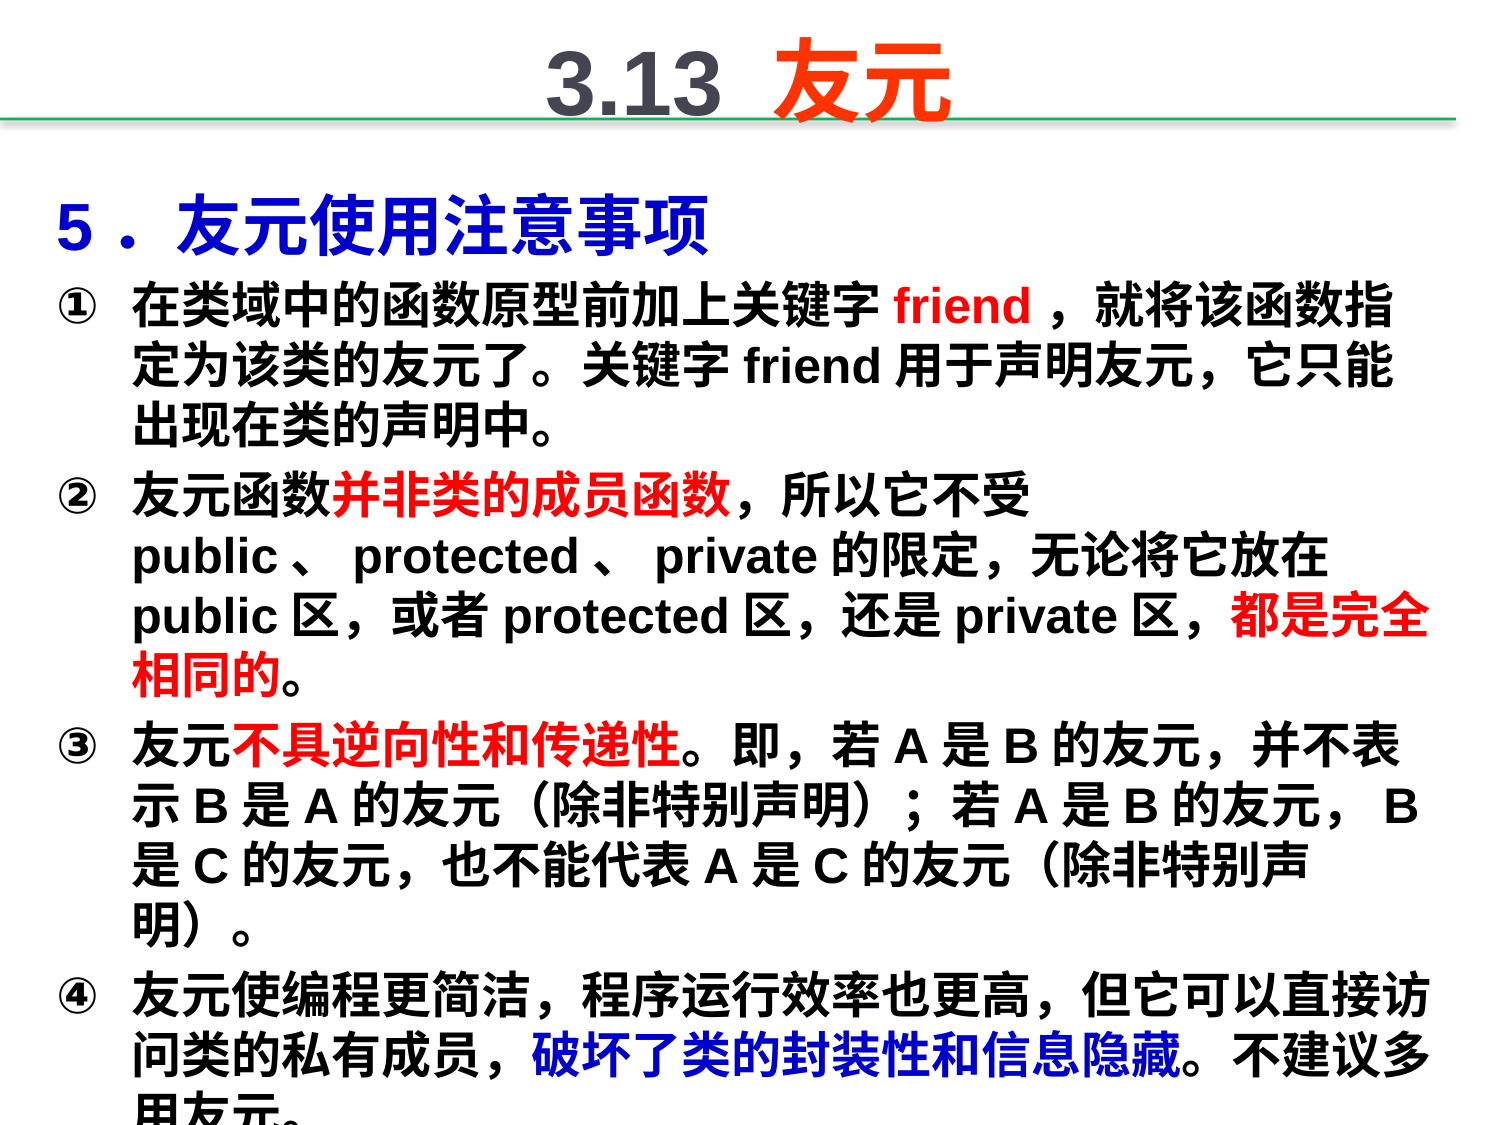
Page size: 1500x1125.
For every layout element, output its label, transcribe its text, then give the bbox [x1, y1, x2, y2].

list 5．友元使用注意事项 在类域中的函数原型前加上关键字friend，就将该函数指定为该类的友元了。关键字friend用于声明友元，它只能出现在类的声明中。 友元函数并非类的成员函数，所以它不受public、protected、private的限定，无论将它放在public区，或者protected区，还是private区，都是完全相同的。 友元不具逆向性和传递性。即，若A是B的友元，并不表示B是A的友元（除非特别声明）；若A是B的友元，B是C的友元，也不能代表A是C的友元（除非特别声明）。 友元使编程更简洁，程序运行效率也更高，但它可以直接访问类的私有成员，破坏了类的封装性和信息隐藏。不建议多用友元。 [40, 176, 1456, 1025]
title 3.13 友元 [74, 11, 1426, 146]
